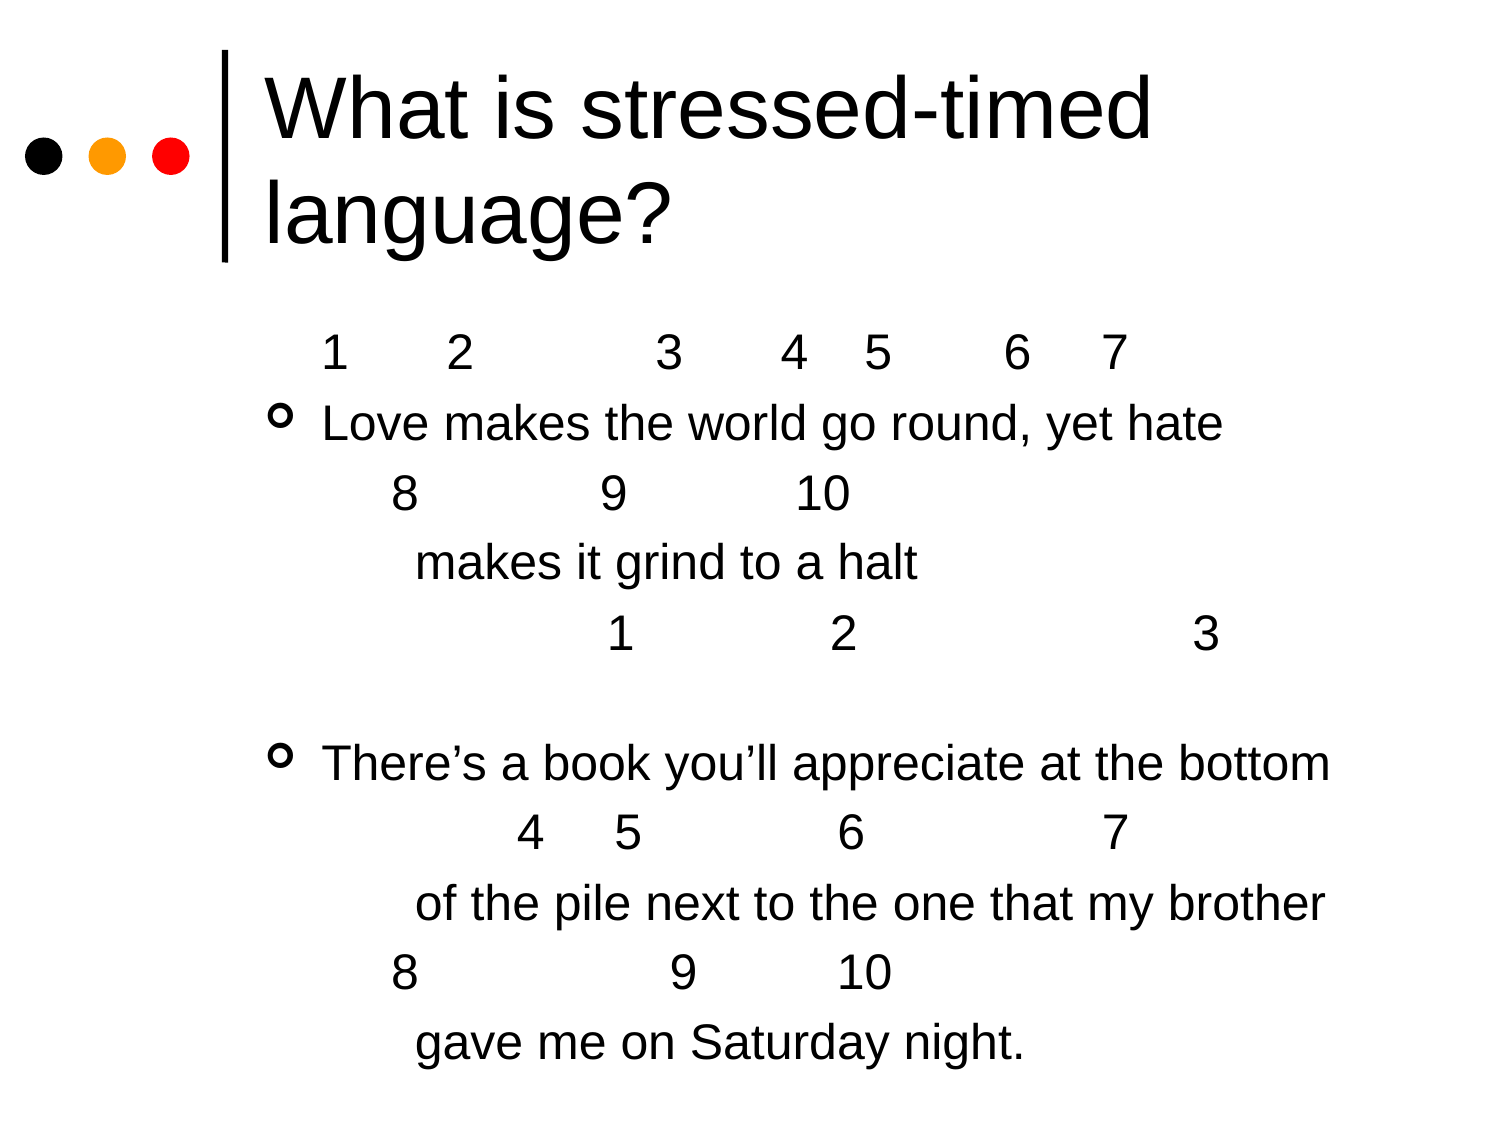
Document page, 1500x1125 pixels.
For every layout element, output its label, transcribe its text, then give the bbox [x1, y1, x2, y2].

list 1 2 3 4 5 6 7 Love makes the world go round, yet hate 8 9 10 makes it grind to a halt 1 2 3 There’s a book you’ll appreciate at the bottom 4 5 6 7 of the pile next to the one that my brother 8 9 10 gave me on Saturday night. [249, 312, 1400, 988]
title What is stressed-timed language? [249, 31, 1400, 282]
